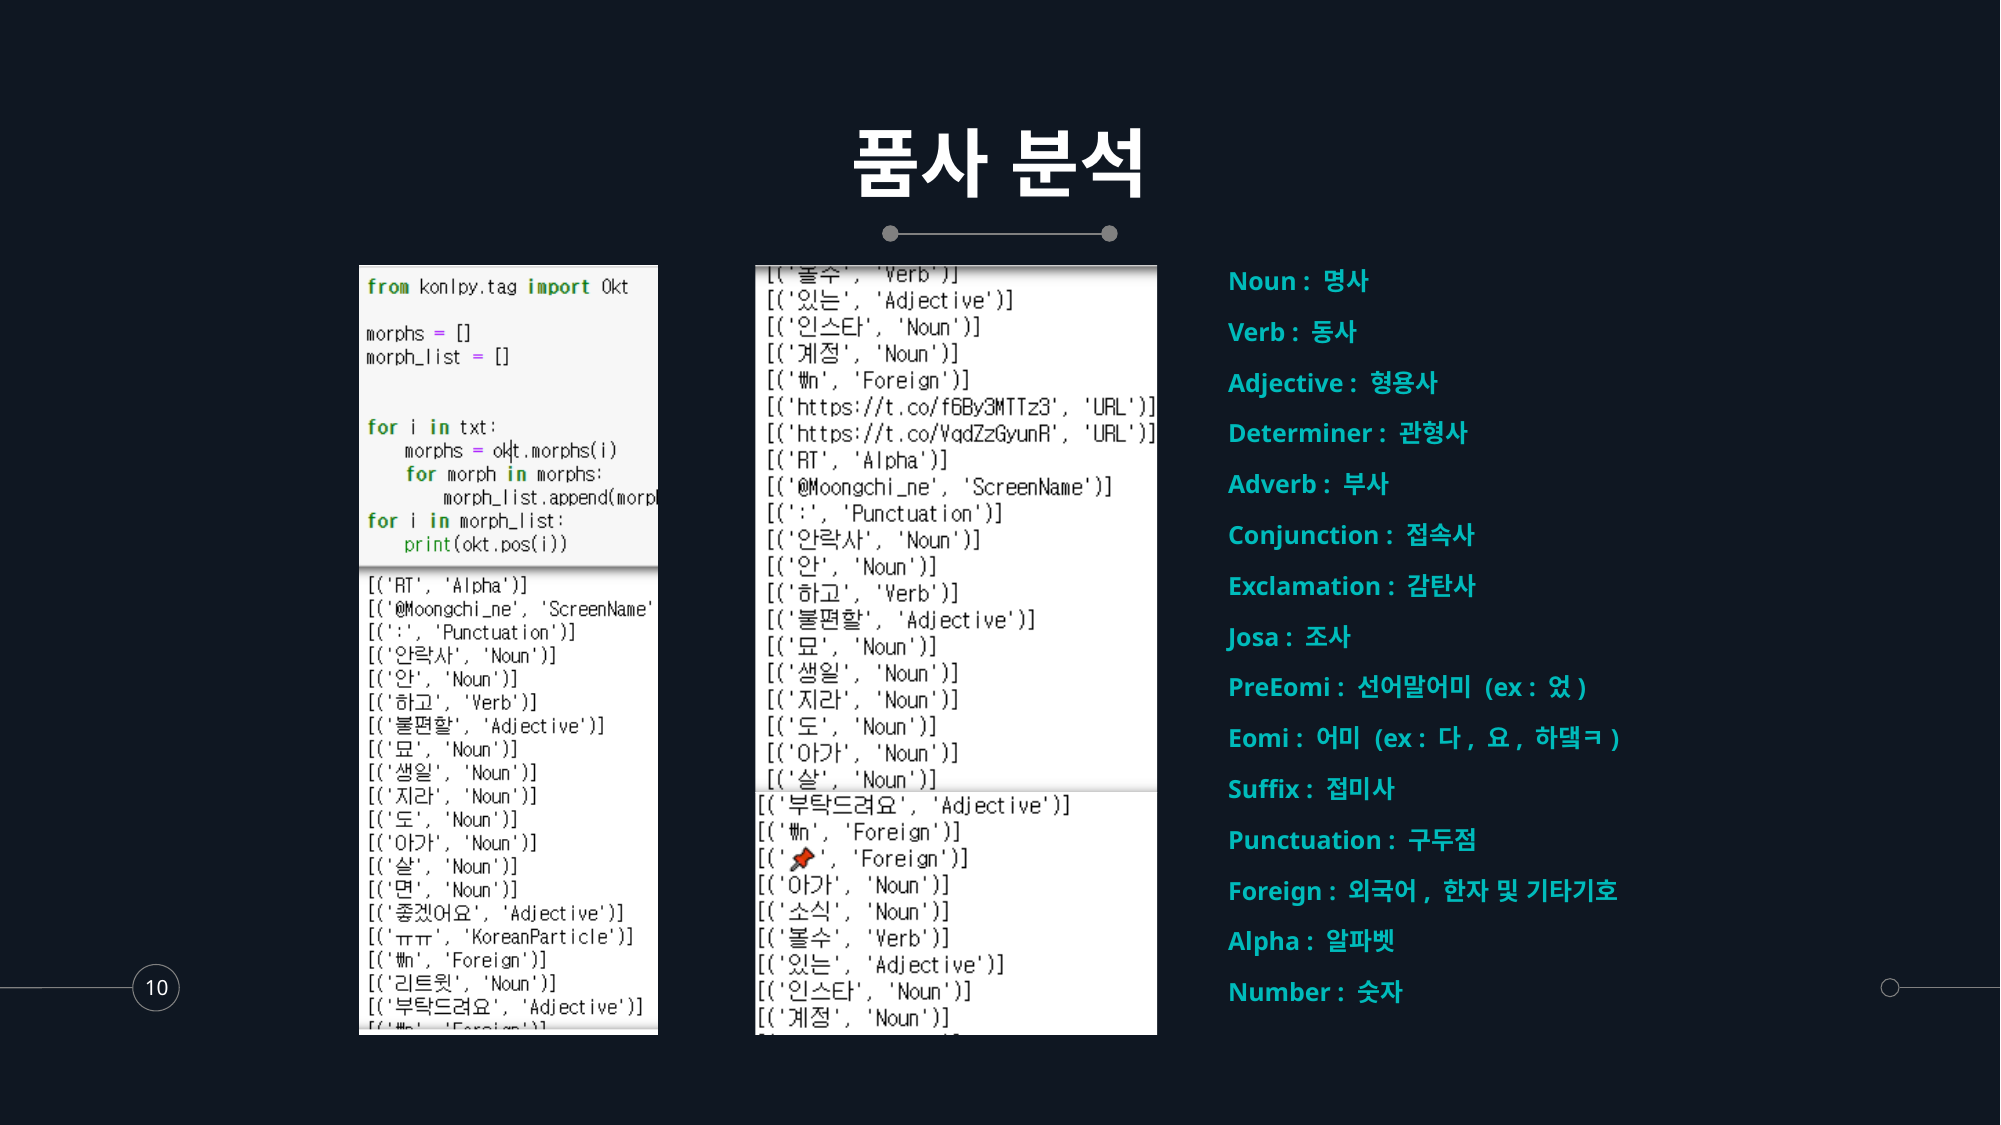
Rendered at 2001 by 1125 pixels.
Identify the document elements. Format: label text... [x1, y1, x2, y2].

title 품사 분석 [633, 114, 1367, 208]
slide_number 10 [127, 964, 186, 1014]
picture [359, 265, 658, 1035]
picture [755, 265, 1158, 1035]
list Noun : 명사 Verb : 동사 Adjective : 형용사 Determiner : 관형사 Adverb : 부사 Conjunction : 접속사 Exclamation : 감탄사 Josa : 조사 PreEomi : 선어말어미 (ex : 었) Eomi : 어미 (ex : 다, 요, 하댘ㅋ) Suffix : 접미사 Punctuation : 구두점 Foreign : 외국어, 한자 및 기타기호 Alpha : 알파벳 Number : 숫자 [1228, 265, 1844, 1035]
